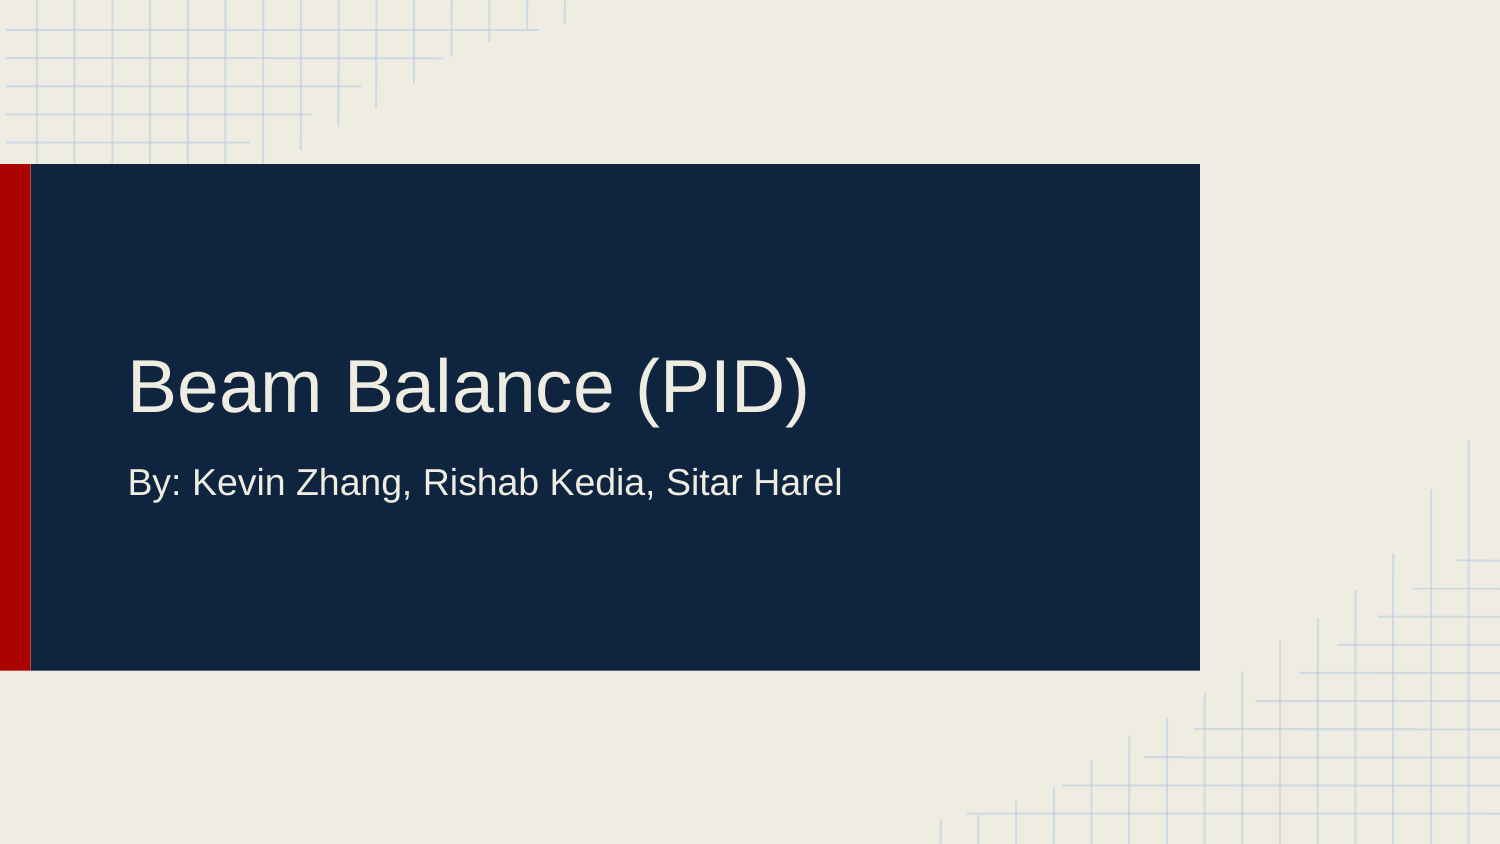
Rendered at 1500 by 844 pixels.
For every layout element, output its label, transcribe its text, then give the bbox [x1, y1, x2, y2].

subtitle By: Kevin Zhang, Rishab Kedia, Sitar Harel [112, 442, 1163, 554]
title Beam Balance (PID) [112, 278, 1163, 442]
